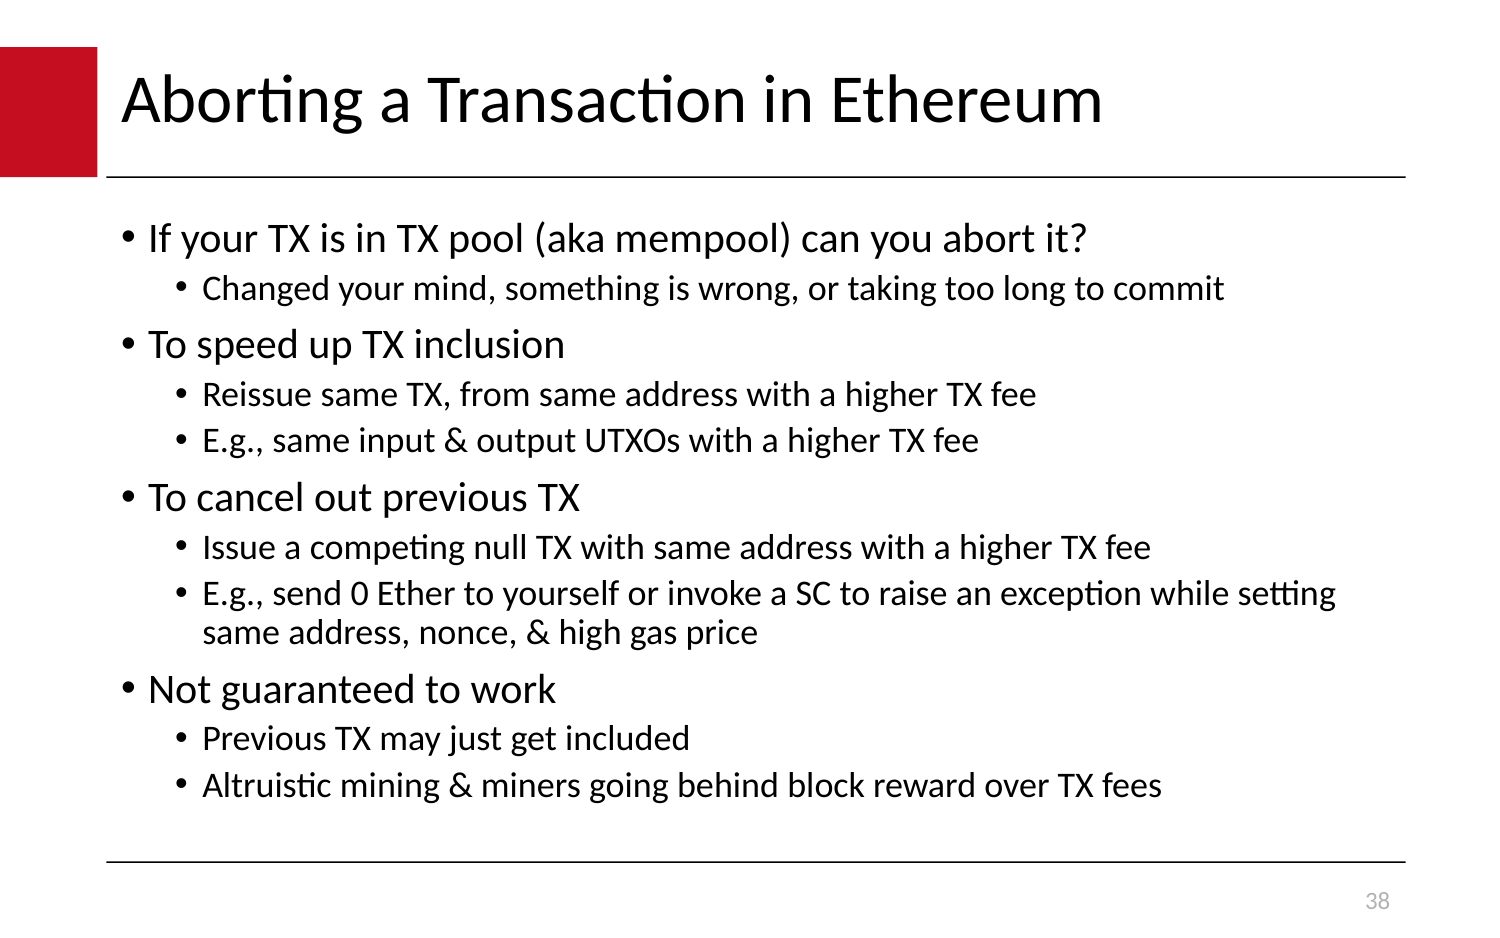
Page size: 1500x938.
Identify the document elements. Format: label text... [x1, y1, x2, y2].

title Aborting a Transaction in Ethereum [106, 47, 1195, 154]
list If your TX is in TX pool (aka mempool) can you abort it? Changed your mind, something is wrong, or taking too long to commit To speed up TX inclusion Reissue same TX, from same address with a higher TX fee E.g., same input & output UTXOs with a higher TX fee To cancel out previous TX Issue a competing null TX with same address with a higher TX fee E.g., send 0 Ether to yourself or invoke a SC to raise an exception while setting same address, nonce, & high gas price Not guaranteed to work Previous TX may just get included Altruistic mining & miners going behind block reward over TX fees [106, 208, 1405, 815]
slide_number 38 [1101, 880, 1406, 918]
